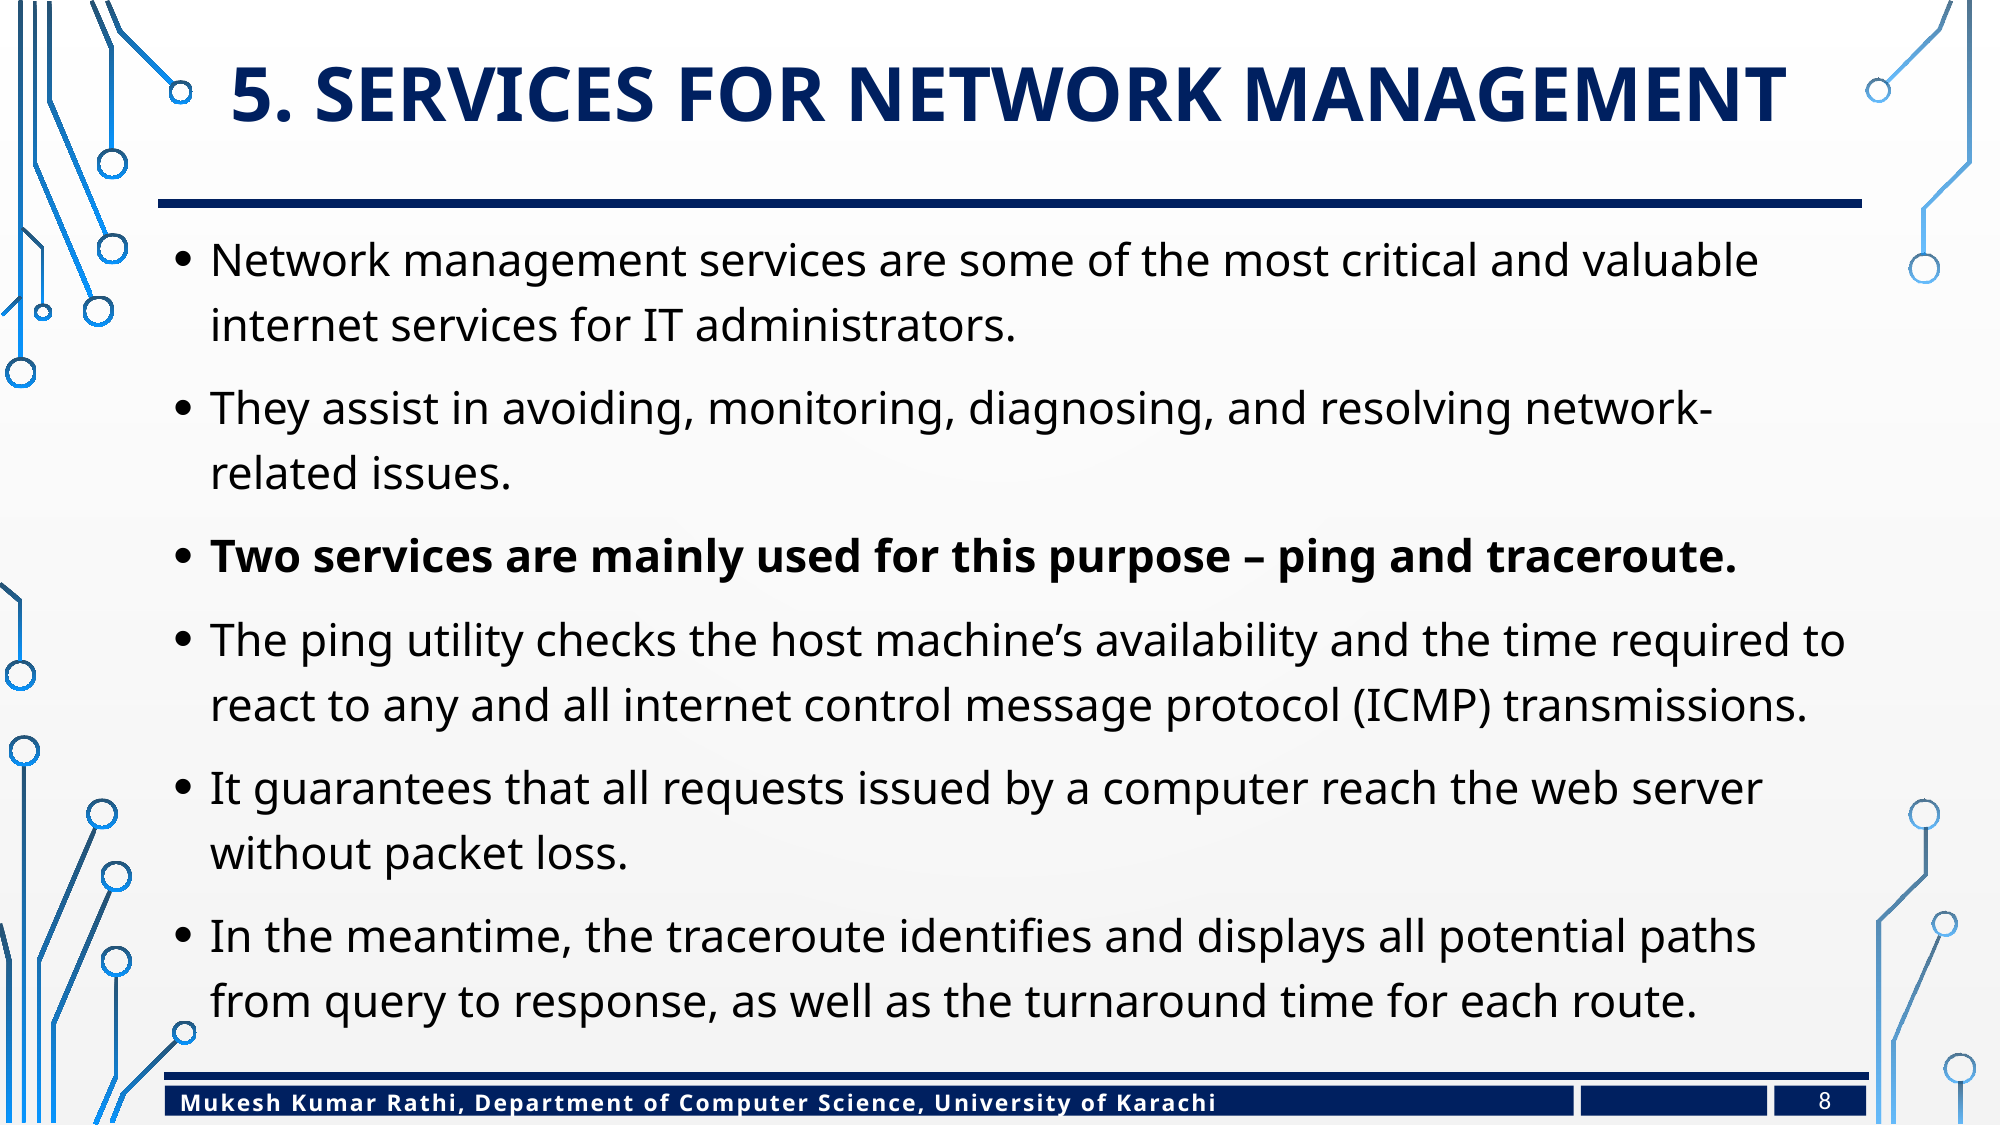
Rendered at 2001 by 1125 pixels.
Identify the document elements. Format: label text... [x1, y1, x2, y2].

slide_number 8 [1778, 1083, 1871, 1115]
list Network management services are some of the most critical and valuable internet services for IT administrators. They assist in avoiding, monitoring, diagnosing, and resolving network-related issues. Two services are mainly used for this purpose – ping and traceroute. The ping utility checks the host machine’s availability and the time required to react to any and all internet control message protocol (ICMP) transmissions. It guarantees that all requests issued by a computer reach the web server without packet loss. In the meantime, the traceroute identifies and displays all potential paths from query to response, as well as the turnaround time for each route. [158, 213, 1871, 1058]
title 5. Services for network management [158, 11, 1863, 184]
